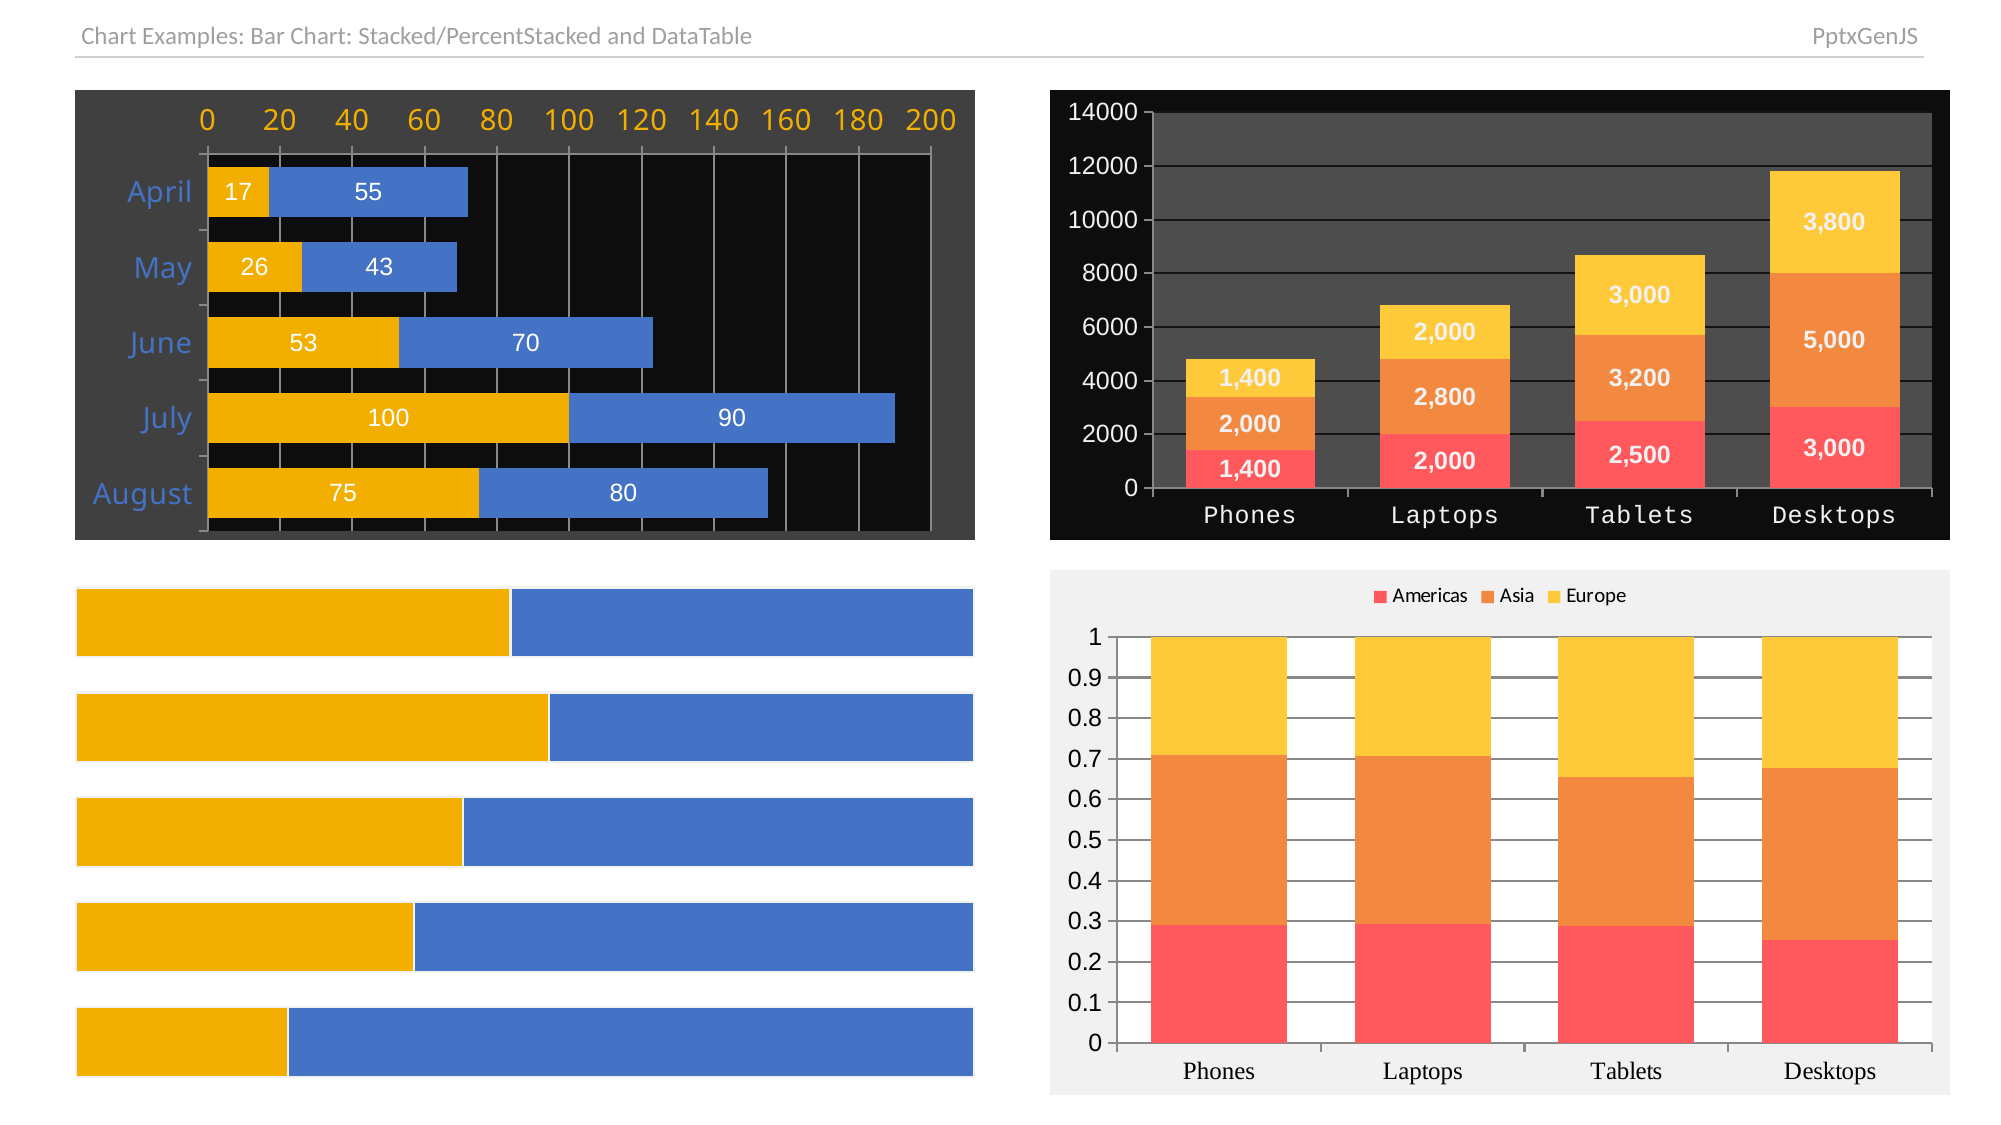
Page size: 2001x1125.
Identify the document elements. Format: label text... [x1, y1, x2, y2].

chart [74, 569, 975, 1095]
chart [1049, 89, 1950, 540]
table_header PptxGenJS [1425, 19, 1924, 56]
chart [74, 89, 975, 540]
table_header Chart Examples: Bar Chart: Stacked/PercentStacked and DataTable [75, 19, 1425, 56]
chart [1049, 569, 1950, 1095]
